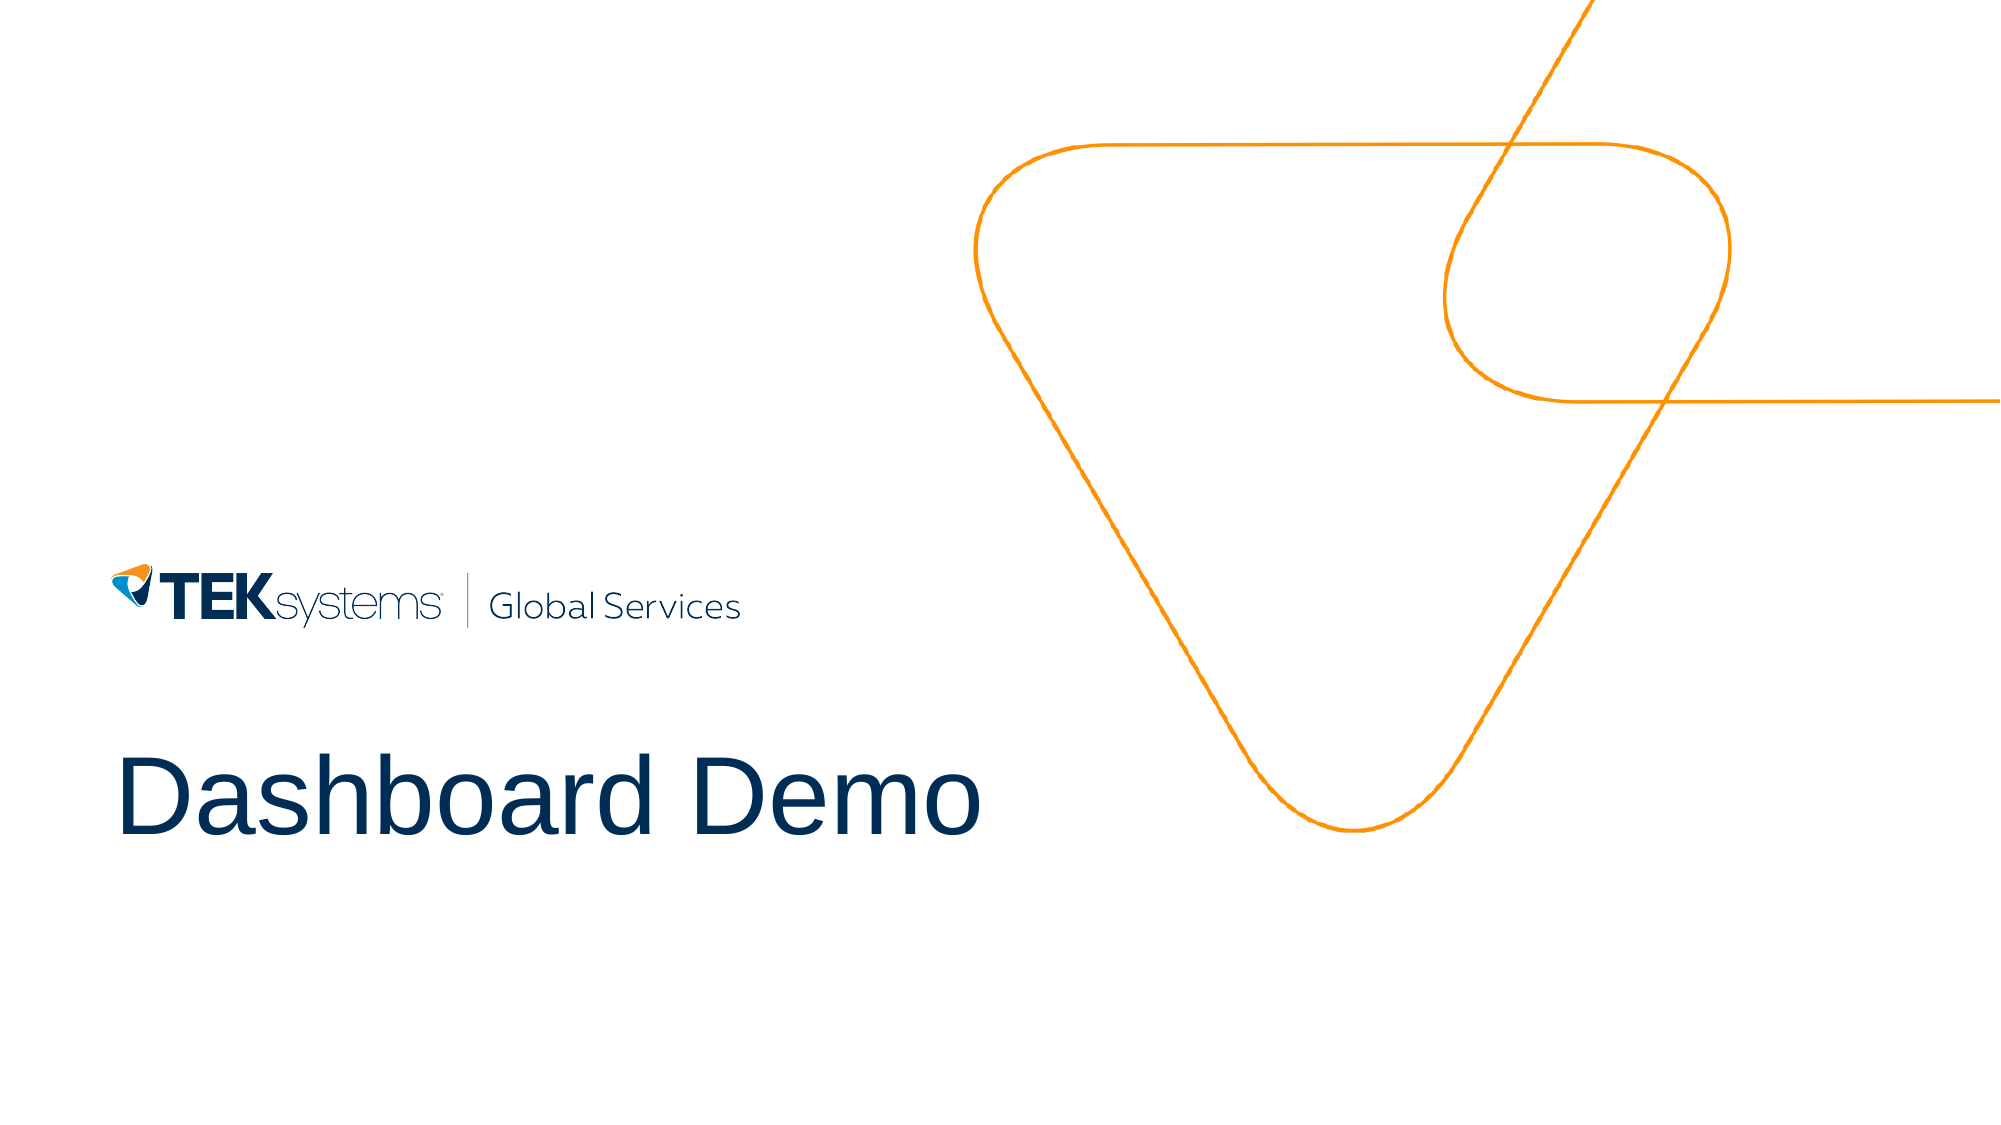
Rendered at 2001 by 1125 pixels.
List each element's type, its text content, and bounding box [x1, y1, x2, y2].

title Dashboard Demo [114, 667, 1138, 931]
picture [111, 0, 2000, 911]
